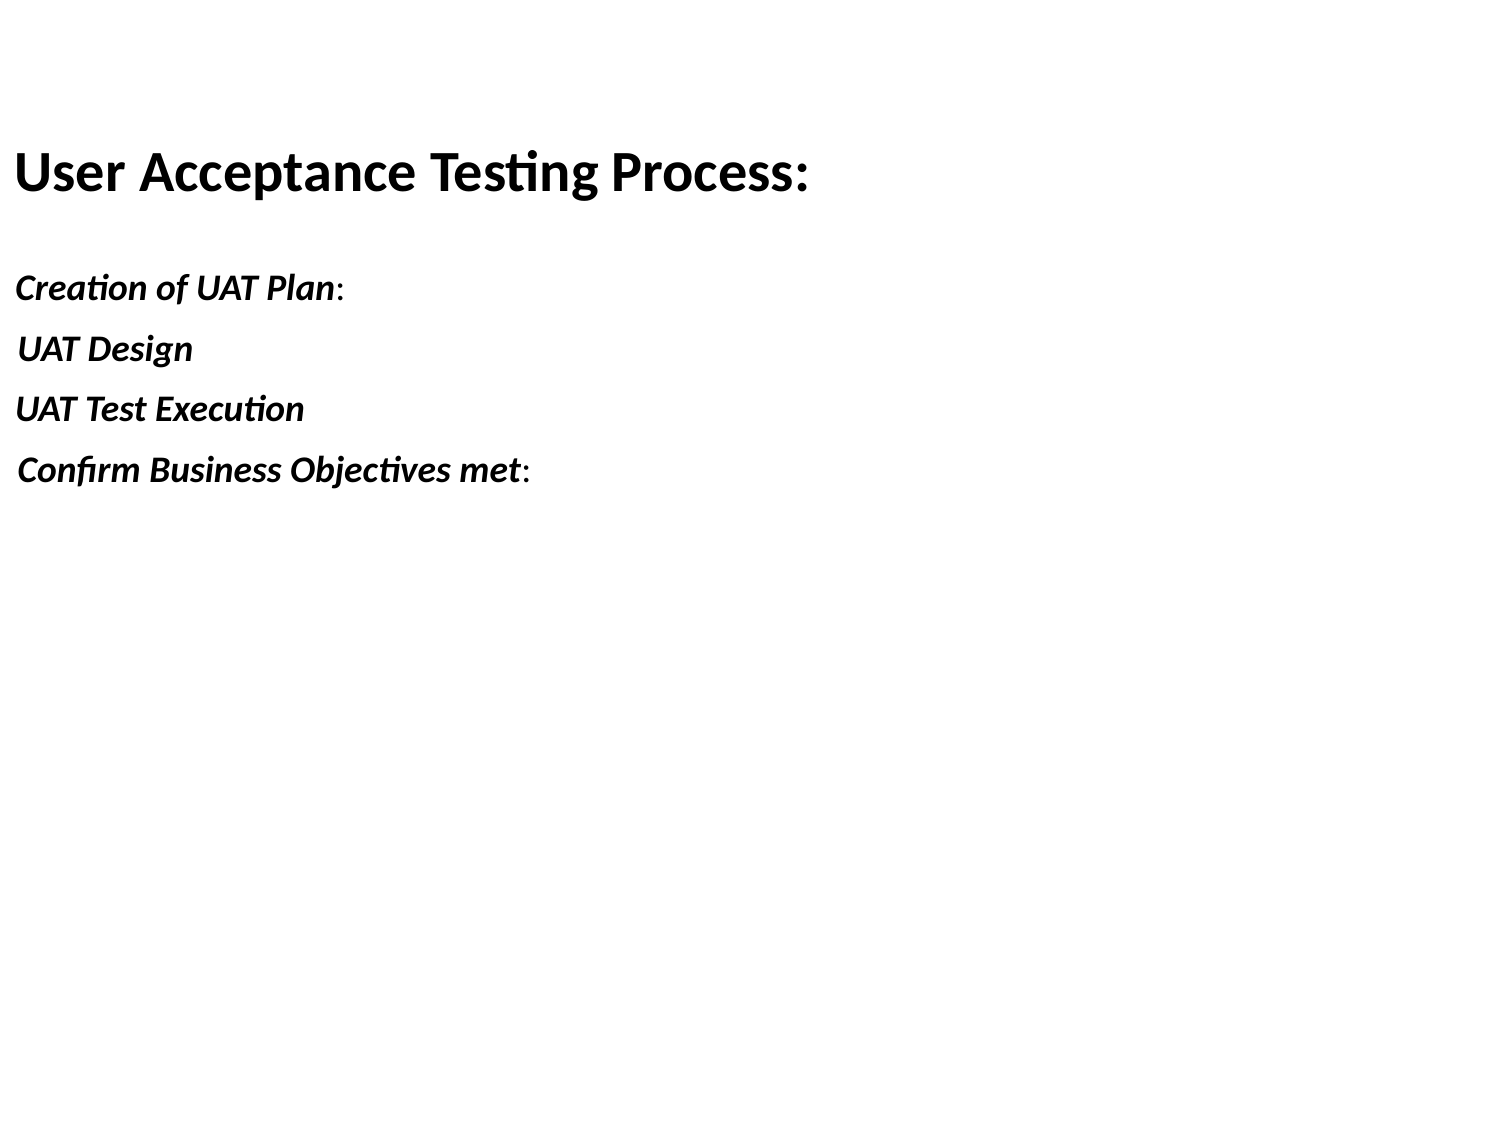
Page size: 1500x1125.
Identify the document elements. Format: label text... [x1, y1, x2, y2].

text_box Confirm Business Objectives met: [2, 437, 547, 497]
text_box UAT Design [2, 316, 209, 376]
text_box User Acceptance Testing Process: [0, 125, 1500, 211]
text_box UAT Test Execution [0, 376, 329, 437]
text_box Creation of UAT Plan: [0, 255, 361, 315]
